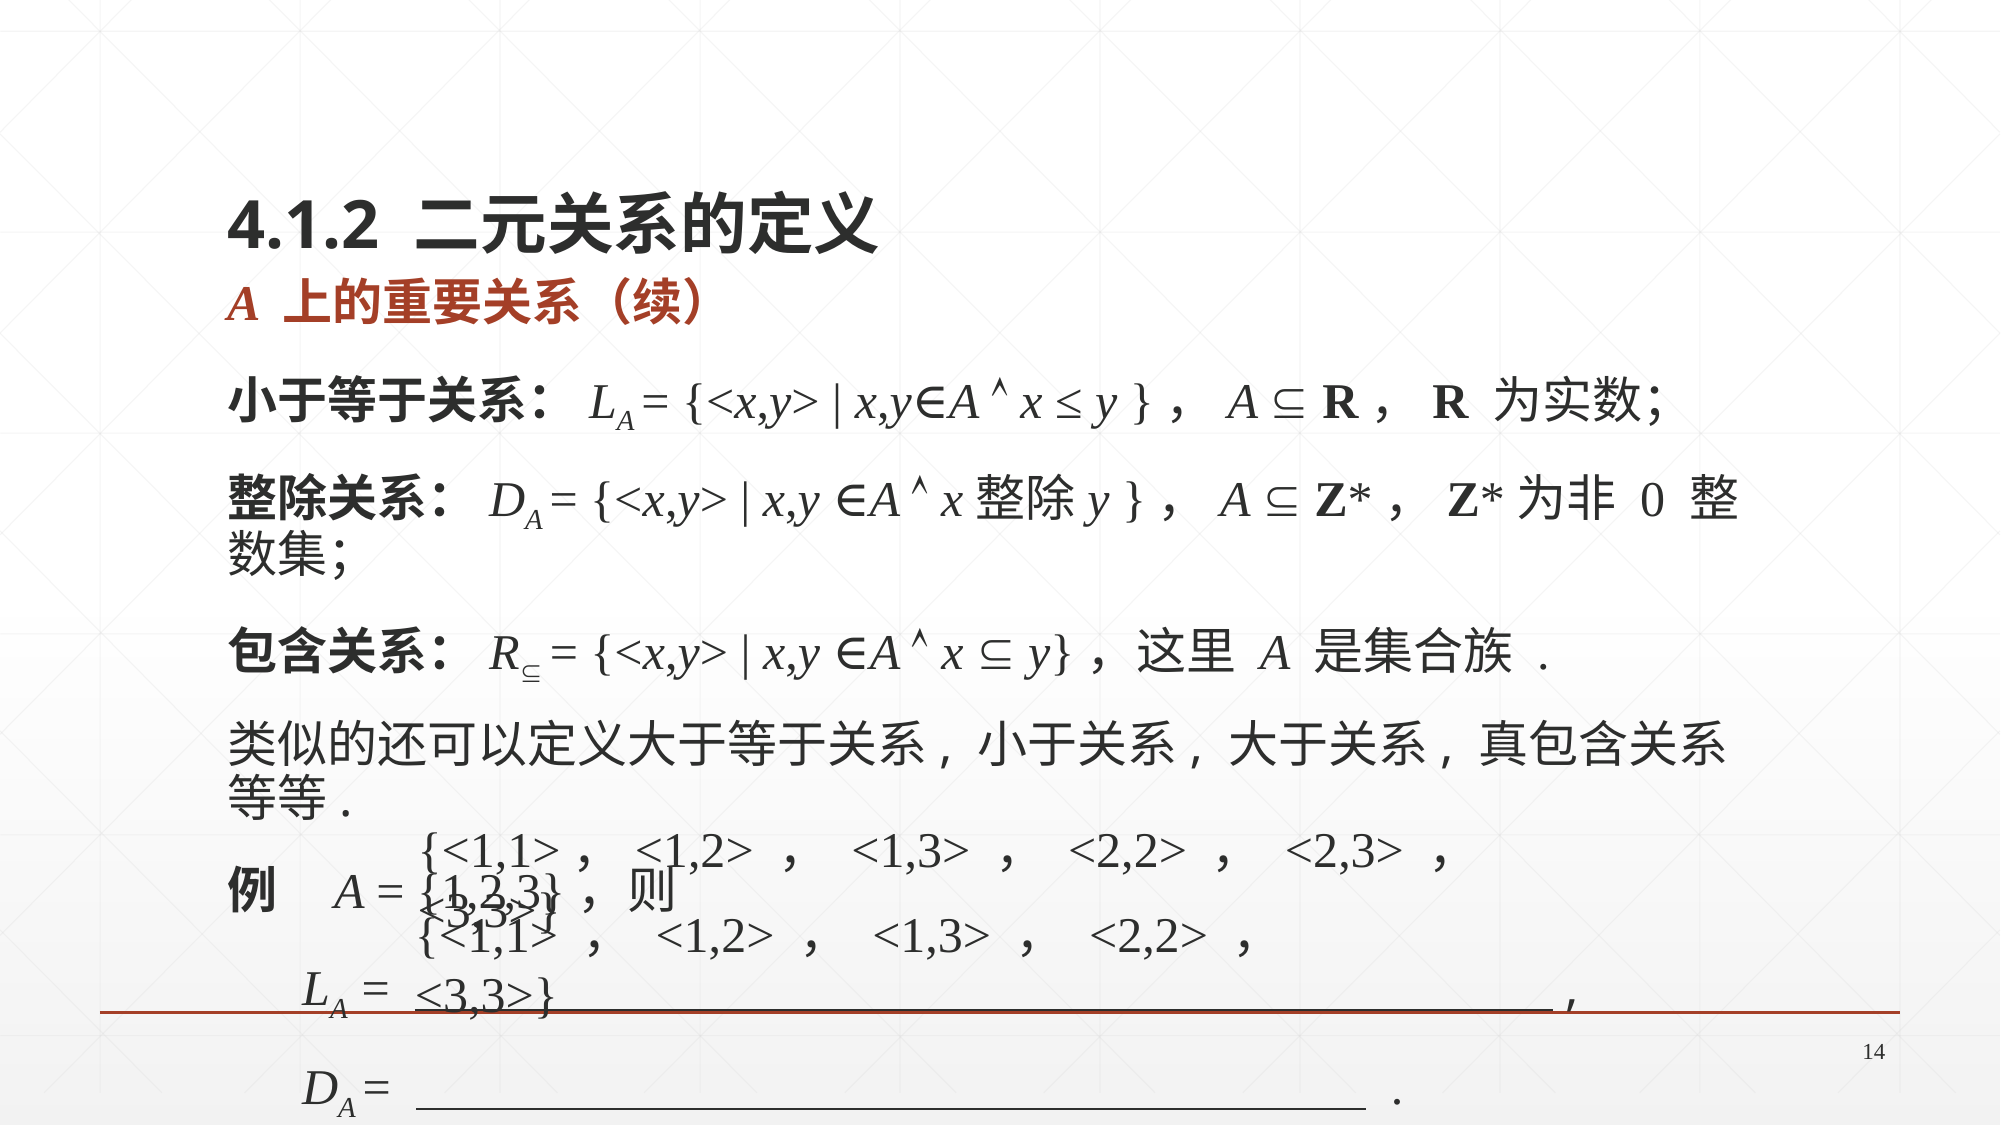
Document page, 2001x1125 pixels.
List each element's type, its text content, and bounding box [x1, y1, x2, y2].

text_box {<1,1> ， <1,2> ， <1,3> ， <2,2> ， <3,3>} [400, 894, 1359, 1030]
text_box A 上的重要关系（续） 小于等于关系：LA = {<x,y> | x,y∈A  x ≤ y }，A  R，R 为实数； 整除关系：DA = {<x,y> | x,y ∈A  x整除y }，A  Z*，Z*为非 0 整数集； 包含关系：R = {<x,y> | x,y ∈A  x  y}，这里 A 是集合族 . 类似的还可以定义大于等于关系, 小于关系, 大于关系, 真包含关系等等. 例 A = {1,2,3}，则 LA = , DA = . [212, 271, 1788, 1125]
text_box {<1,1>，<1,2> ， <1,3> ， <2,2> ， <2,3> ， <3,3>} [402, 810, 1520, 946]
slide_number 14 [1788, 1031, 1901, 1069]
text_box 4.1.2 二元关系的定义 [212, 82, 1788, 271]
